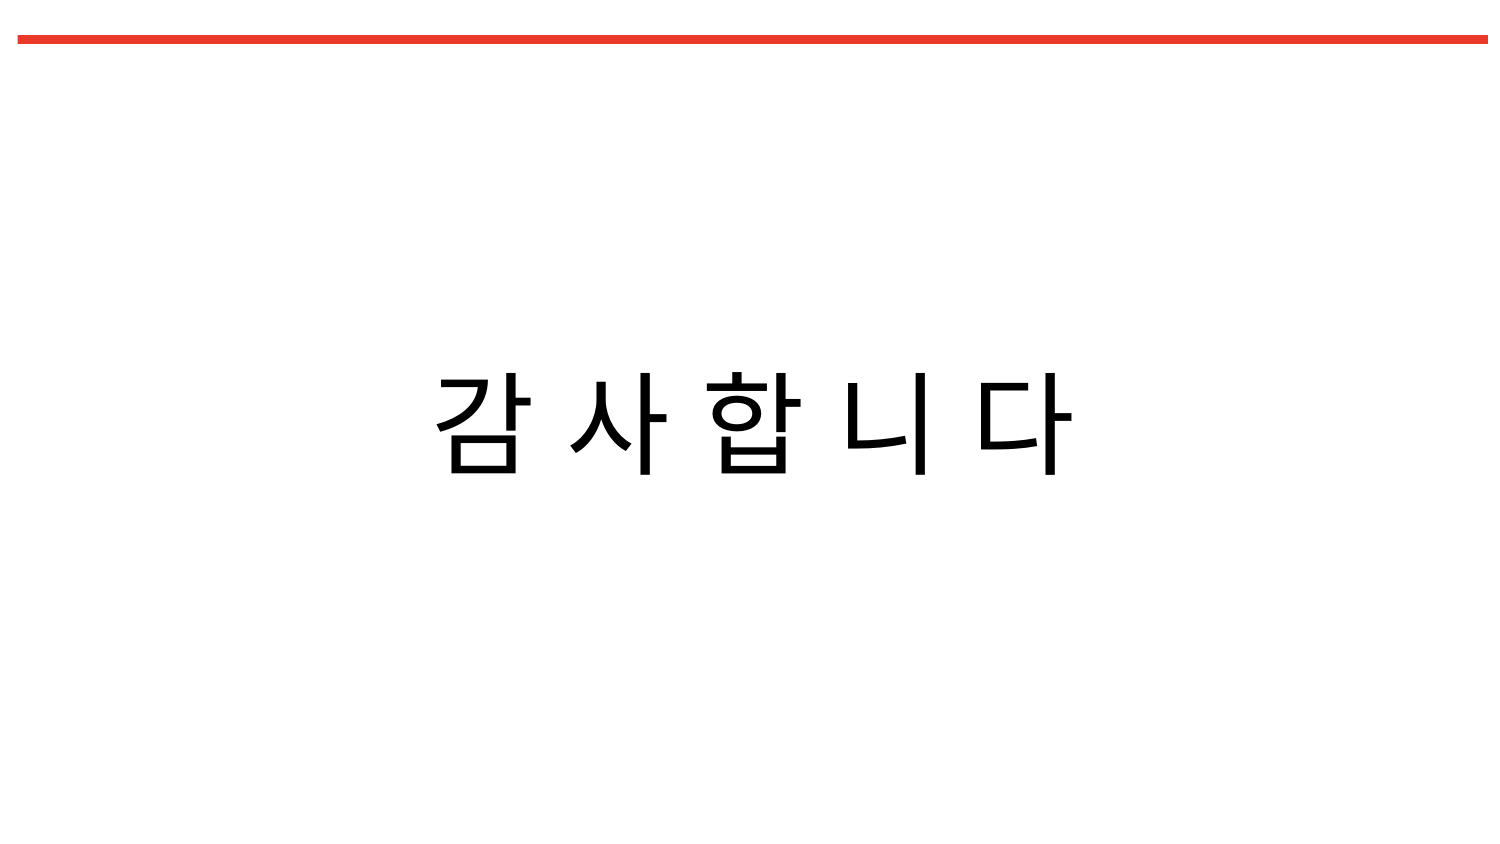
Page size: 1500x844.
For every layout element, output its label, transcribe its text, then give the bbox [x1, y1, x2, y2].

text_box [16, 33, 1490, 46]
text_box 감 사 합 니 다 [315, 346, 1190, 496]
